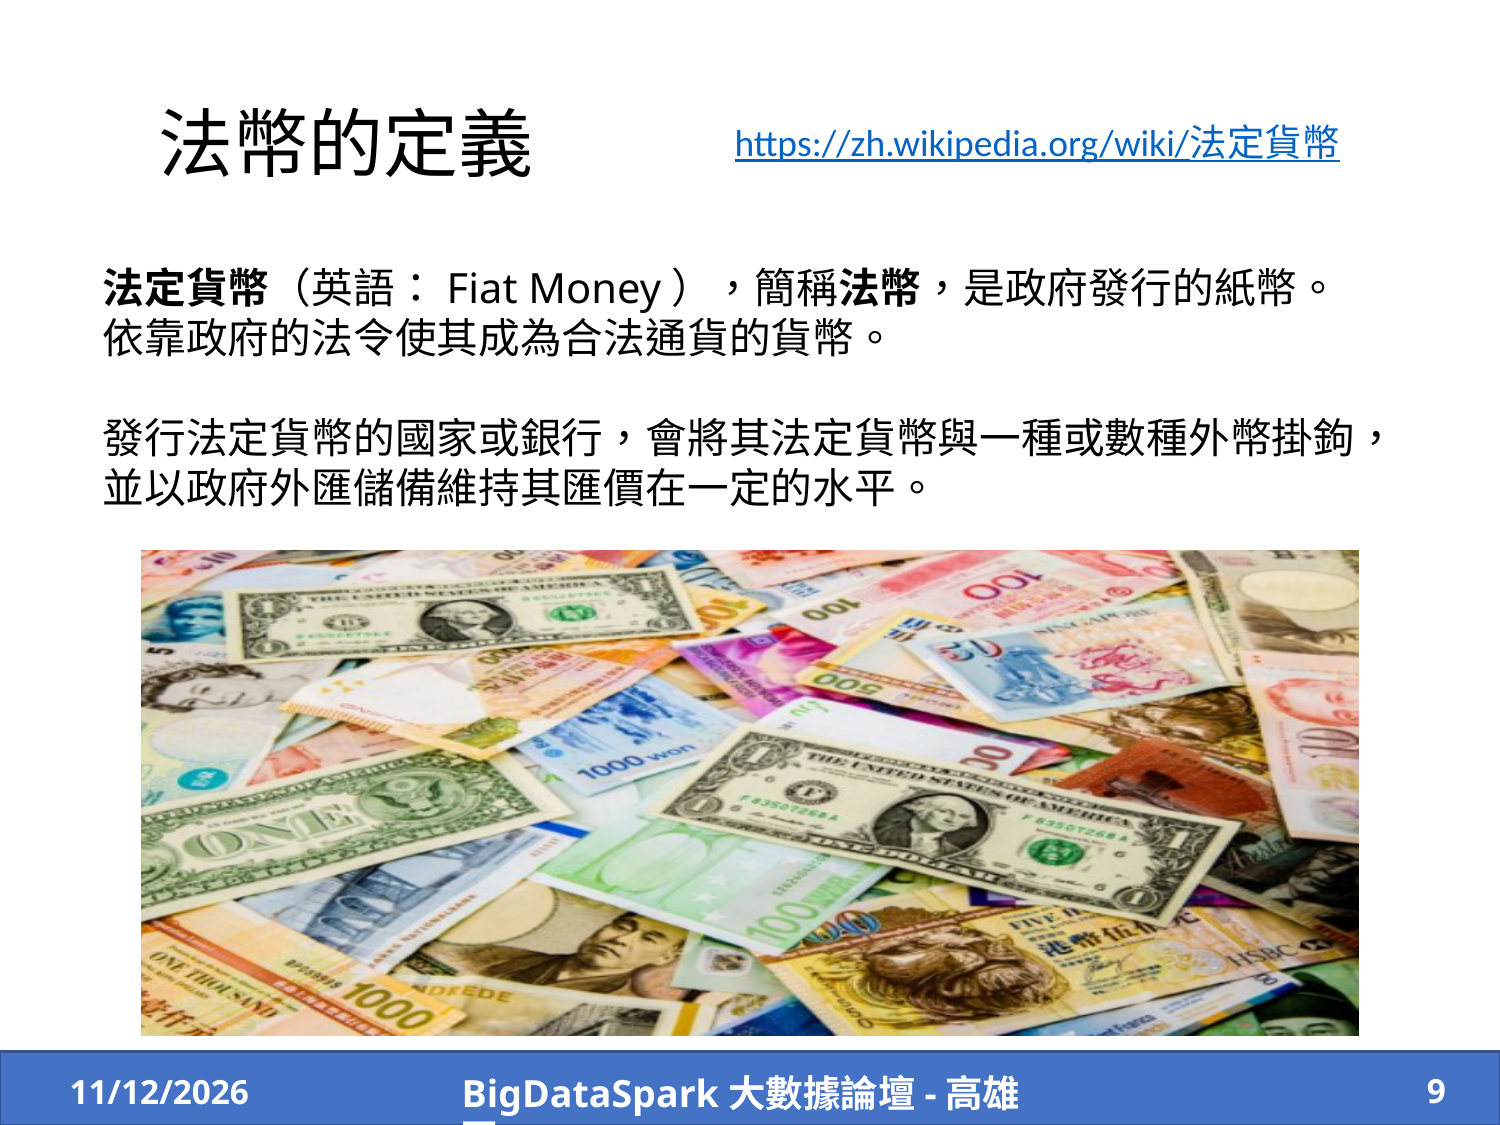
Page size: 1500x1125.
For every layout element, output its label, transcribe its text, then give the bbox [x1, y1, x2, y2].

text_box 法定貨幣（英語：Fiat Money），簡稱法幣，是政府發行的紙幣。 依靠政府的法令使其成為合法通貨的貨幣。 發行法定貨幣的國家或銀行，會將其法定貨幣與一種或數種外幣掛鉤， 並以政府外匯儲備維持其匯價在一定的水平。 [87, 254, 1412, 520]
text_box 法幣的定義 [143, 89, 549, 194]
text_box https://zh.wikipedia.org/wiki/法定貨幣 [719, 111, 1355, 181]
slide_number 9 [1123, 1062, 1461, 1123]
picture [141, 550, 1359, 1036]
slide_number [54, 1063, 393, 1124]
